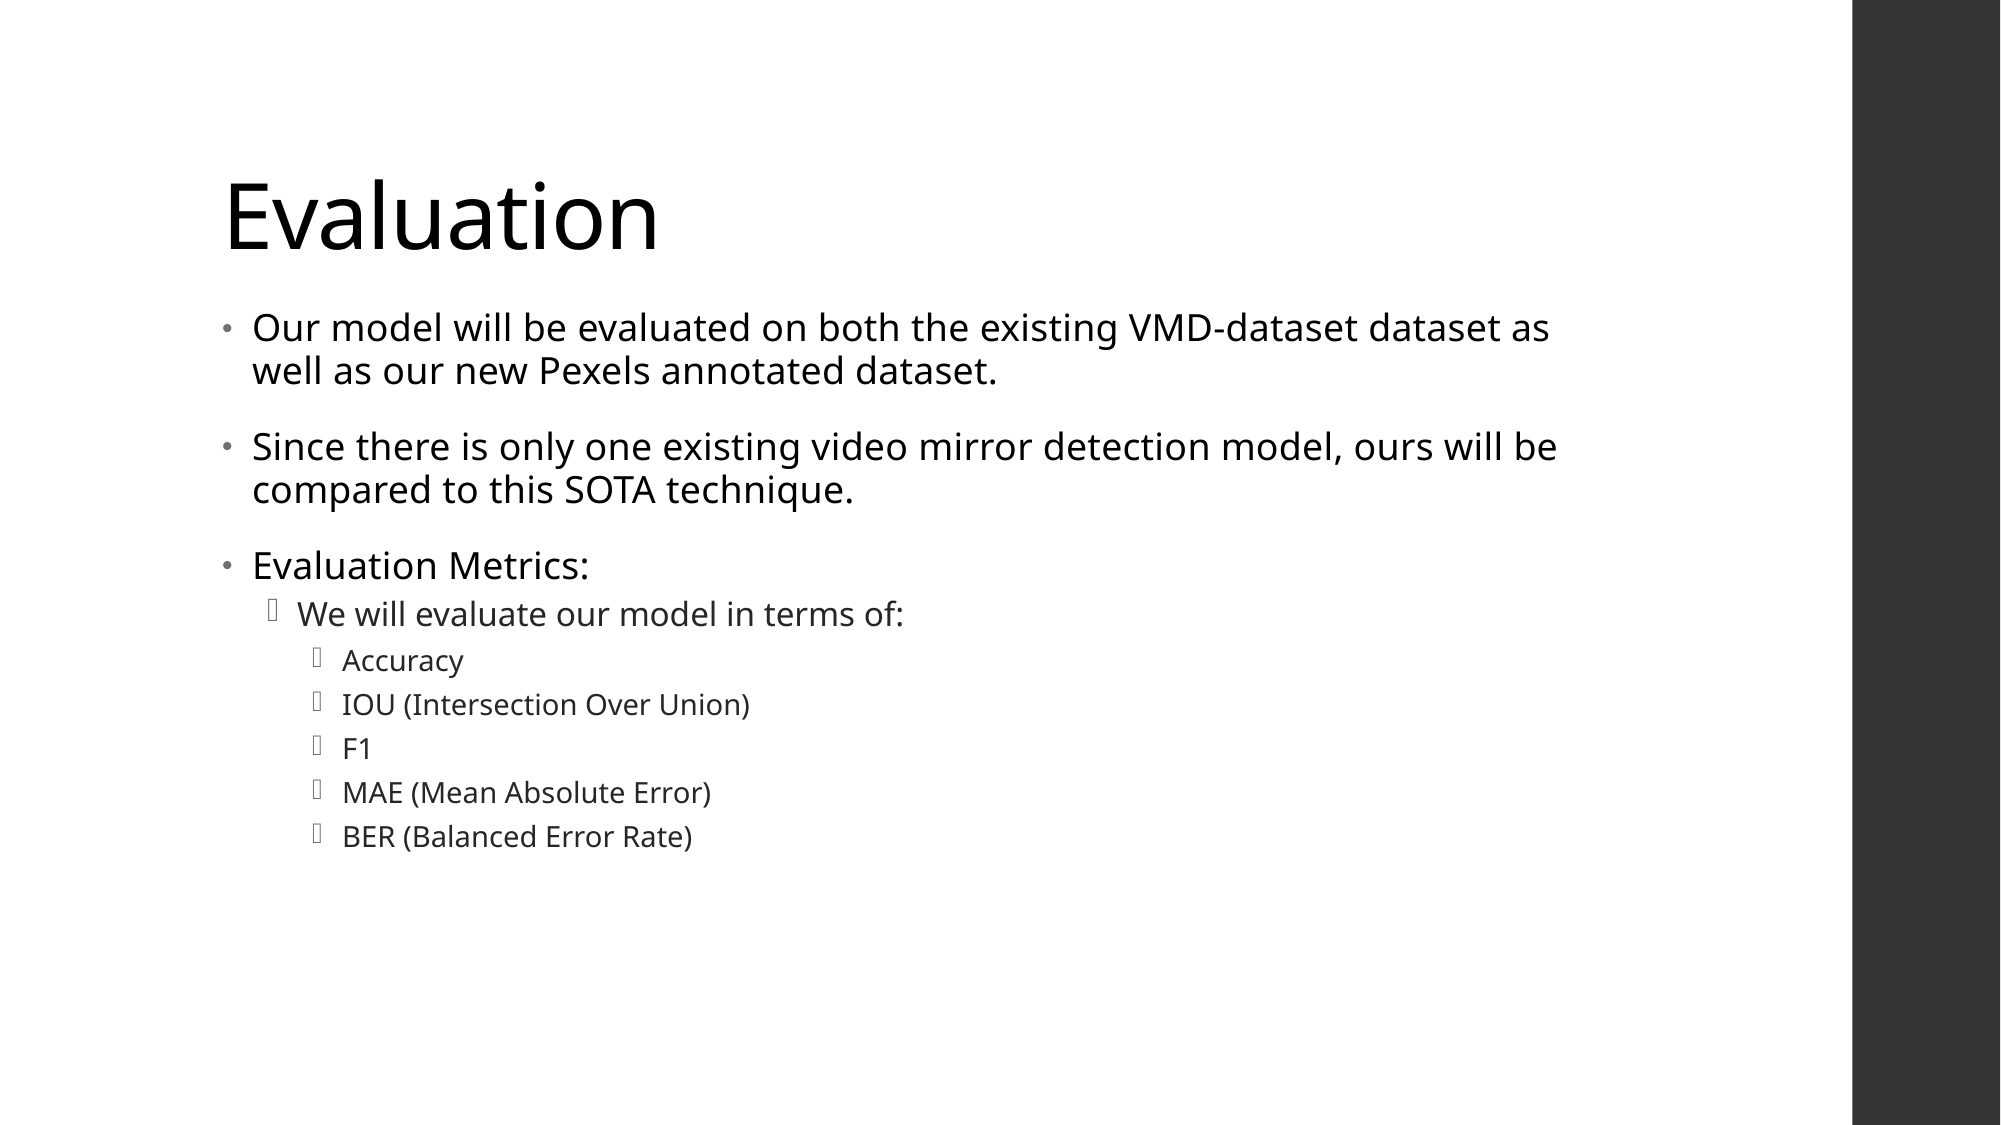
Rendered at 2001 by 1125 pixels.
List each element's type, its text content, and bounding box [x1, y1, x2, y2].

title Evaluation [206, 60, 1797, 278]
list Our model will be evaluated on both the existing VMD-dataset dataset as well as our new Pexels annotated dataset. Since there is only one existing video mirror detection model, ours will be compared to this SOTA technique. Evaluation Metrics: We will evaluate our model in terms of: Accuracy IOU (Intersection Over Union) F1 MAE (Mean Absolute Error) BER (Balanced Error Rate) [206, 299, 1617, 1014]
